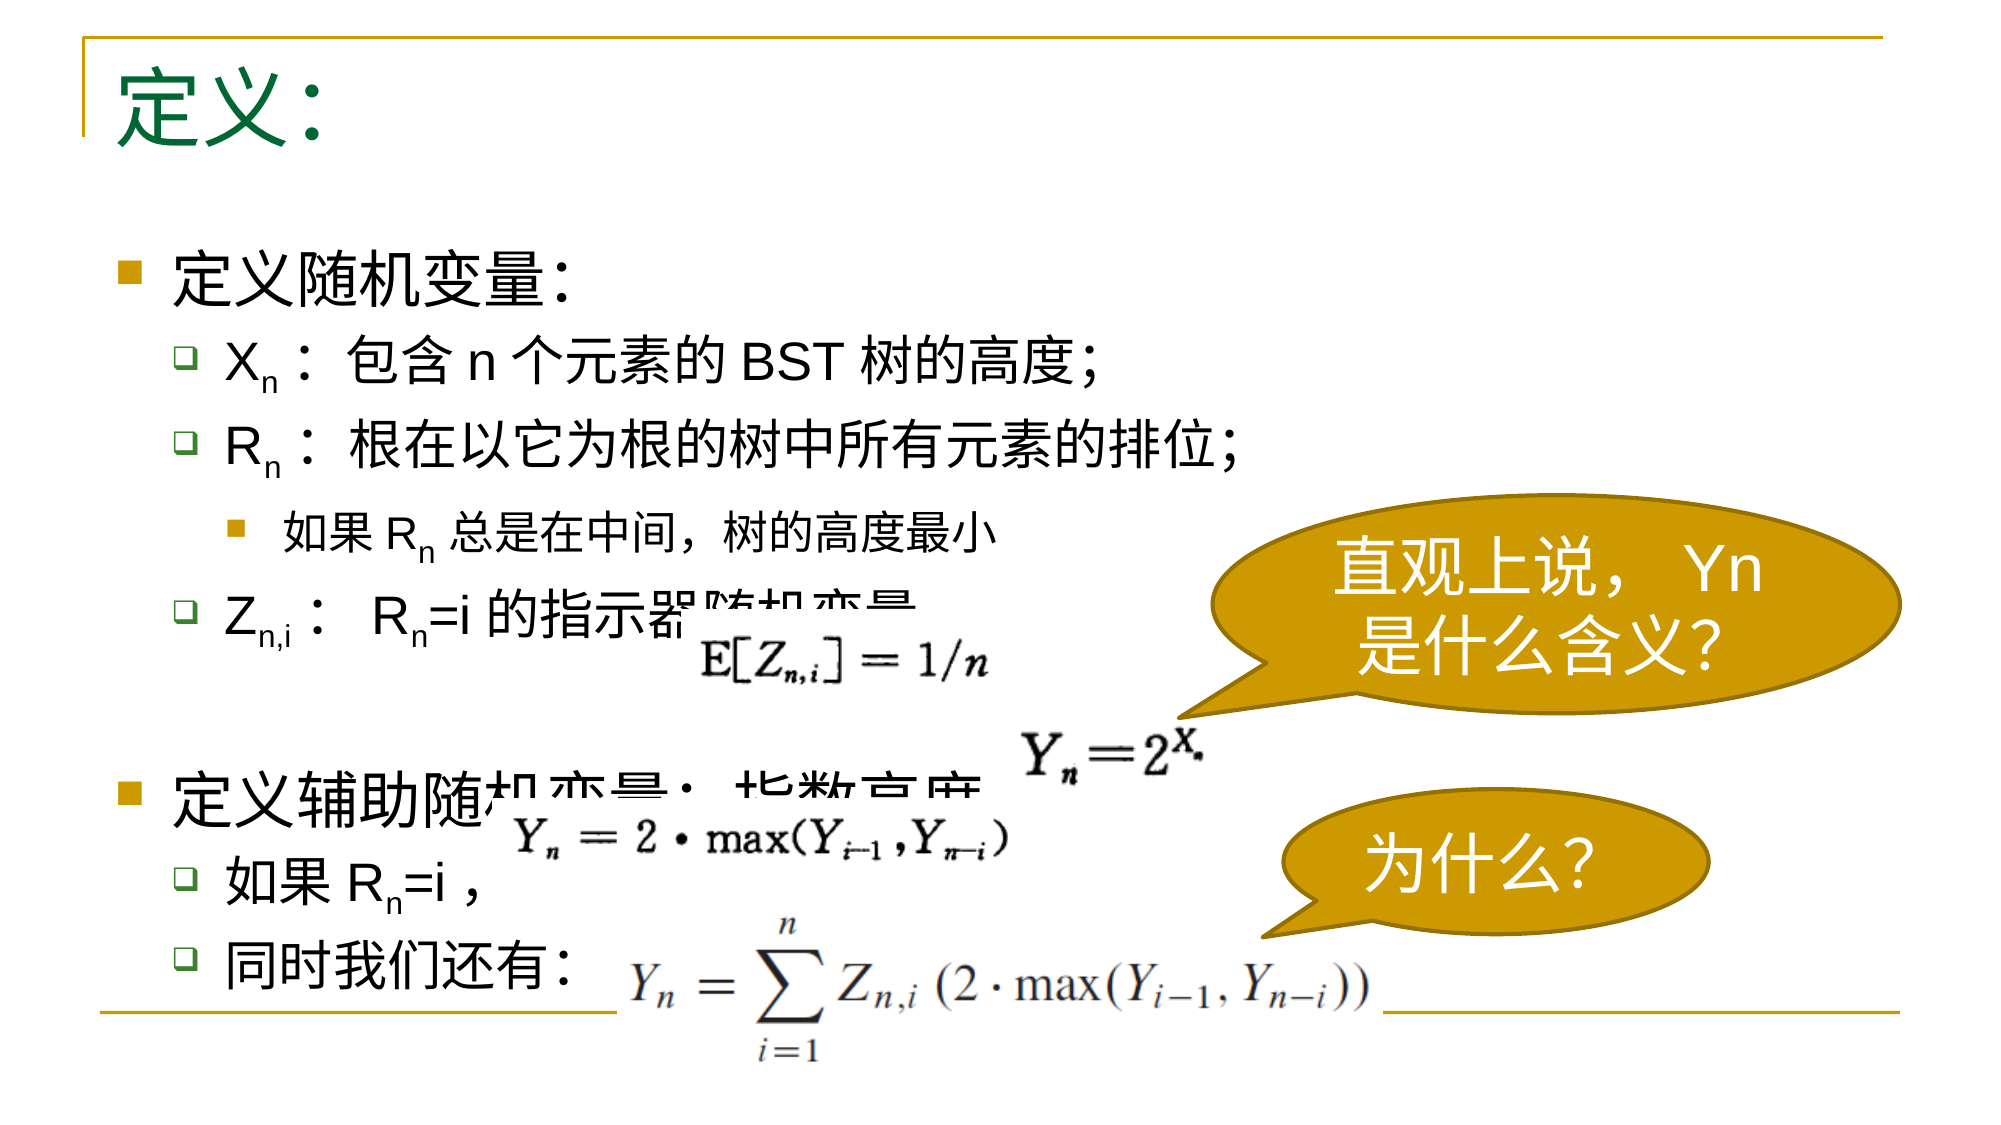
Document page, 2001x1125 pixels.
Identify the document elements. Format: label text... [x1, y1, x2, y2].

text_box 为什么？ [1281, 786, 1711, 937]
picture [680, 609, 1015, 710]
text_box 直观上说，Yn是什么含义？ [1181, 493, 1903, 716]
title 定义： [99, 45, 1900, 232]
picture [616, 895, 1383, 1076]
list 定义随机变量： Xn：包含n个元素的BST树的高度； Rn：根在以它为根的树中所有元素的排位； 如果Rn总是在中间，树的高度最小 Zn,i：Rn=i的指示器随机变量 定义辅助随机变量：指数高度 如果Rn=i， 同时我们还有： [99, 232, 1900, 976]
picture [1020, 715, 1213, 790]
picture [491, 798, 1033, 879]
